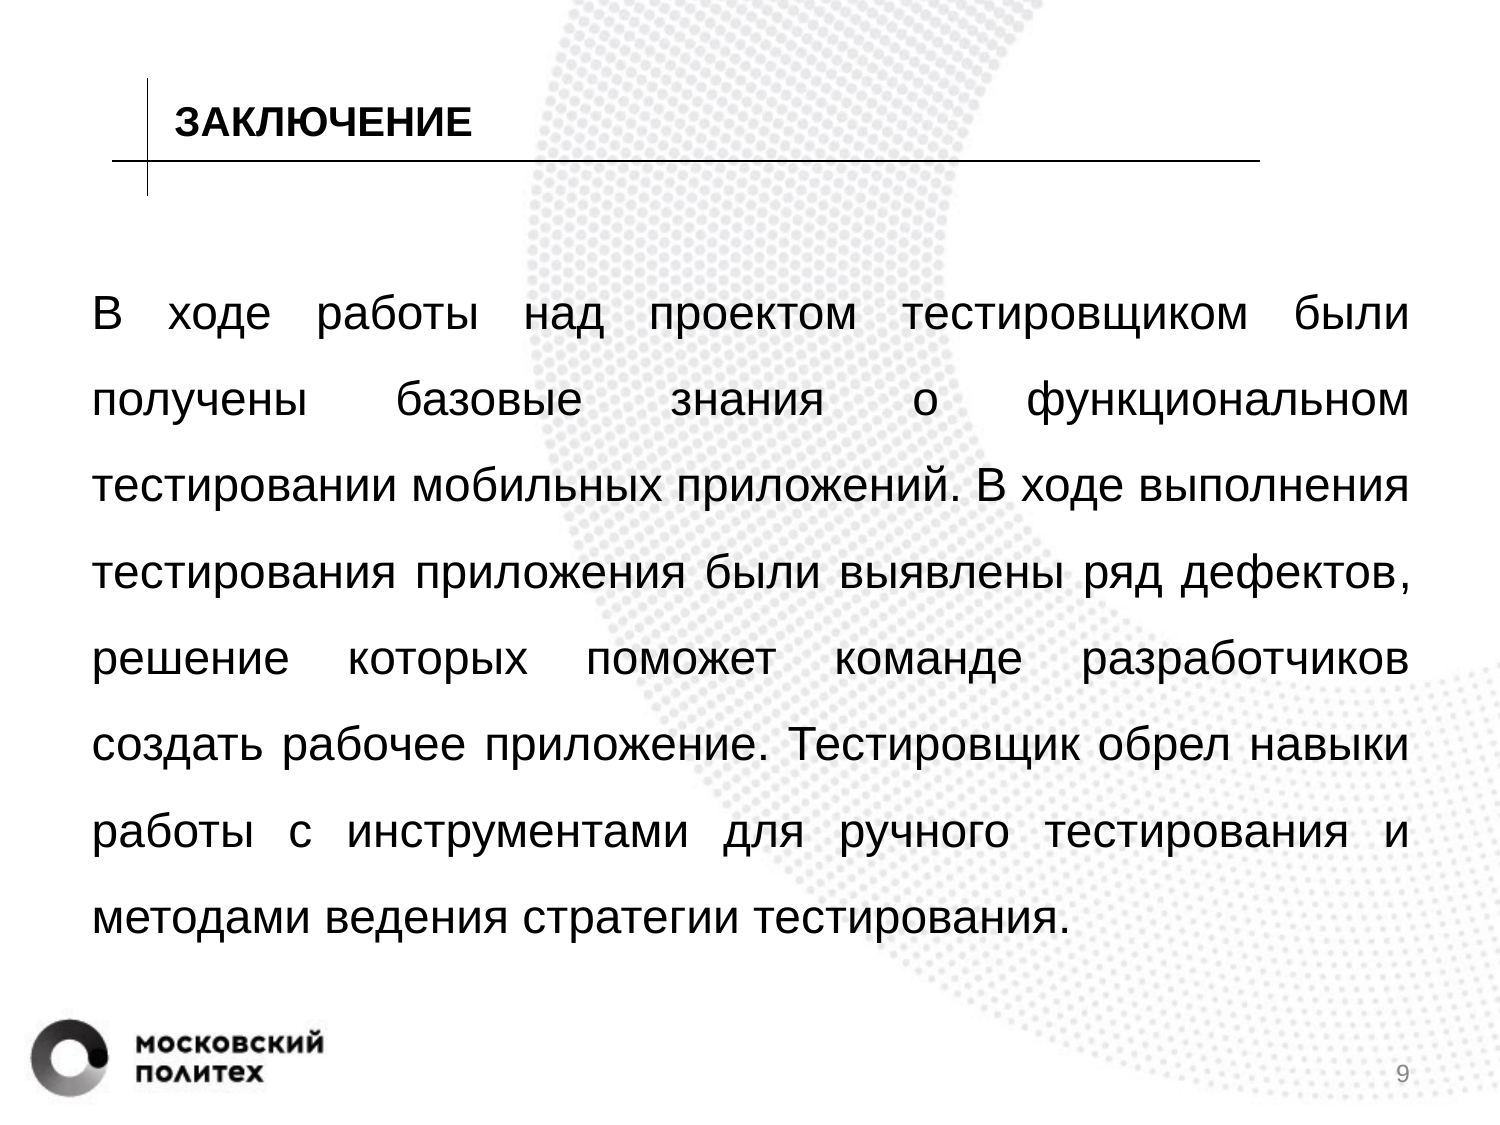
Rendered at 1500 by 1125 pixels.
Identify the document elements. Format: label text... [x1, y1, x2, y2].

text_box ЗАКЛЮЧЕНИЕ [159, 78, 1427, 161]
list В ходе работы над проектом тестировщиком были получены базовые знания о функциональном тестировании мобильных приложений. В ходе выполнения тестирования приложения были выявлены ряд дефектов, решение которых поможет команде разработчиков создать рабочее приложение. Тестировщик обрел навыки работы с инструментами для ручного тестирования и методами ведения стратегии тестирования. [76, 245, 1427, 959]
picture [0, 0, 1500, 1125]
slide_number 9 [1074, 1042, 1425, 1103]
